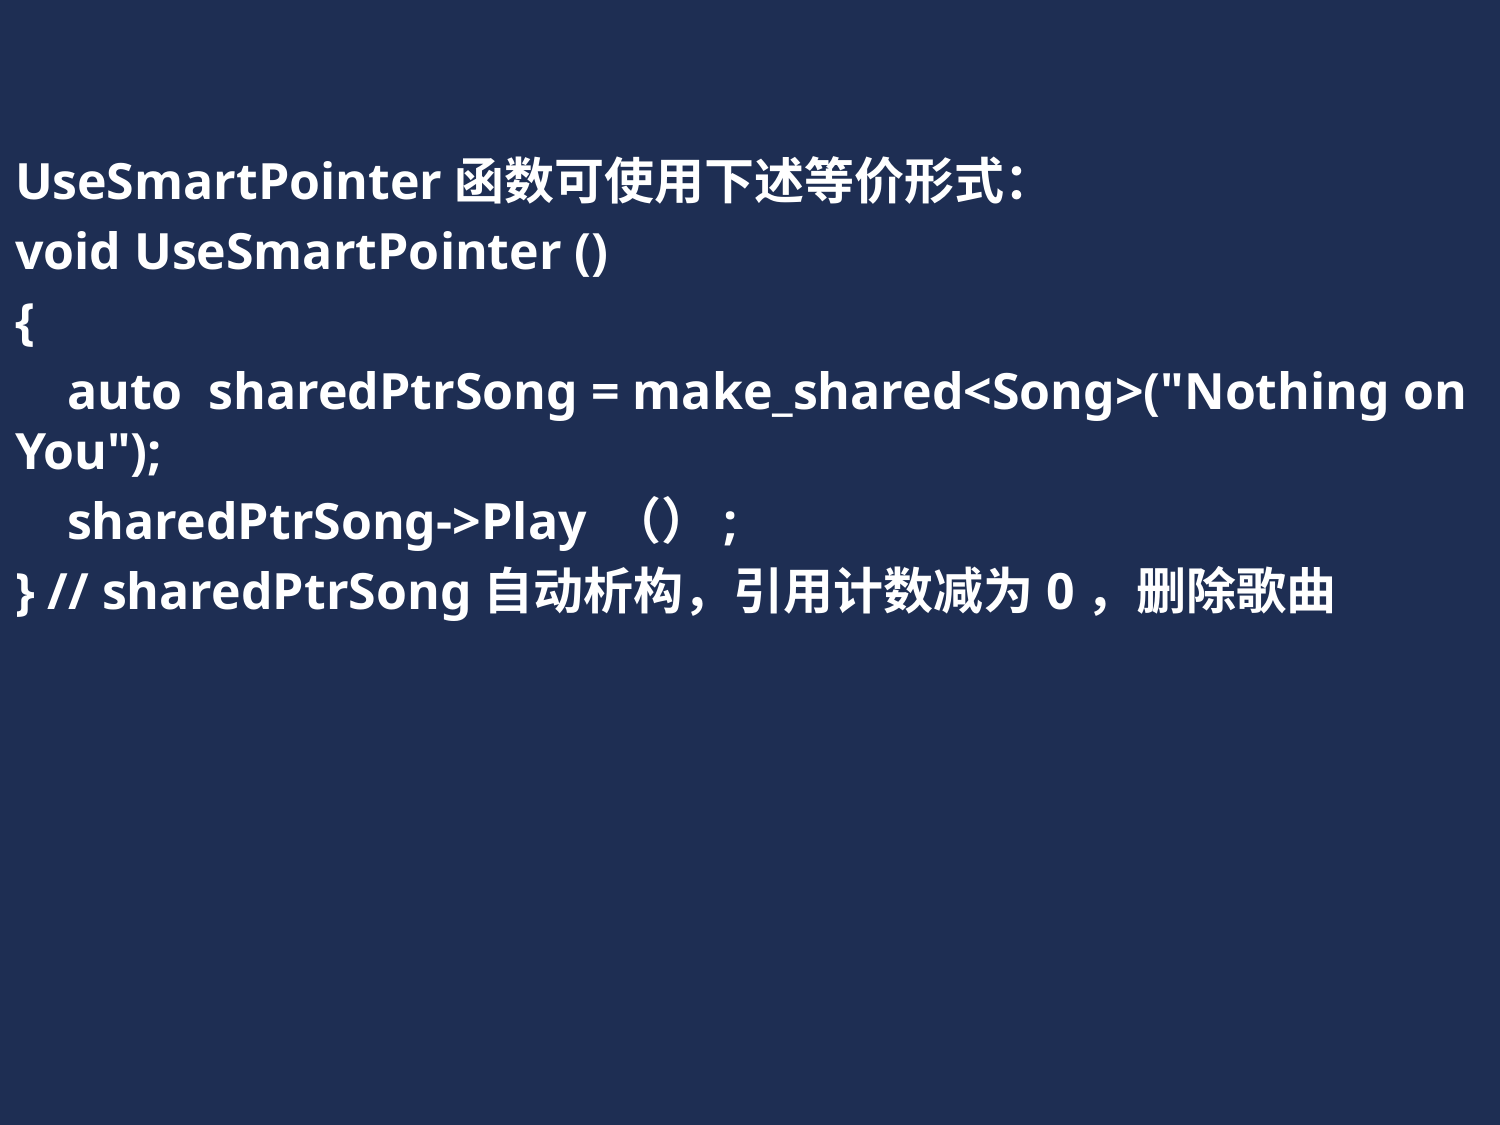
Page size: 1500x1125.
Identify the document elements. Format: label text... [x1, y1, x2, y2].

list UseSmartPointer函数可使用下述等价形式： void UseSmartPointer () { auto sharedPtrSong = make_shared<Song>("Nothing on You"); sharedPtrSong->Play （）; } // sharedPtrSong自动析构，引用计数减为0，删除歌曲 [0, 141, 1500, 1116]
